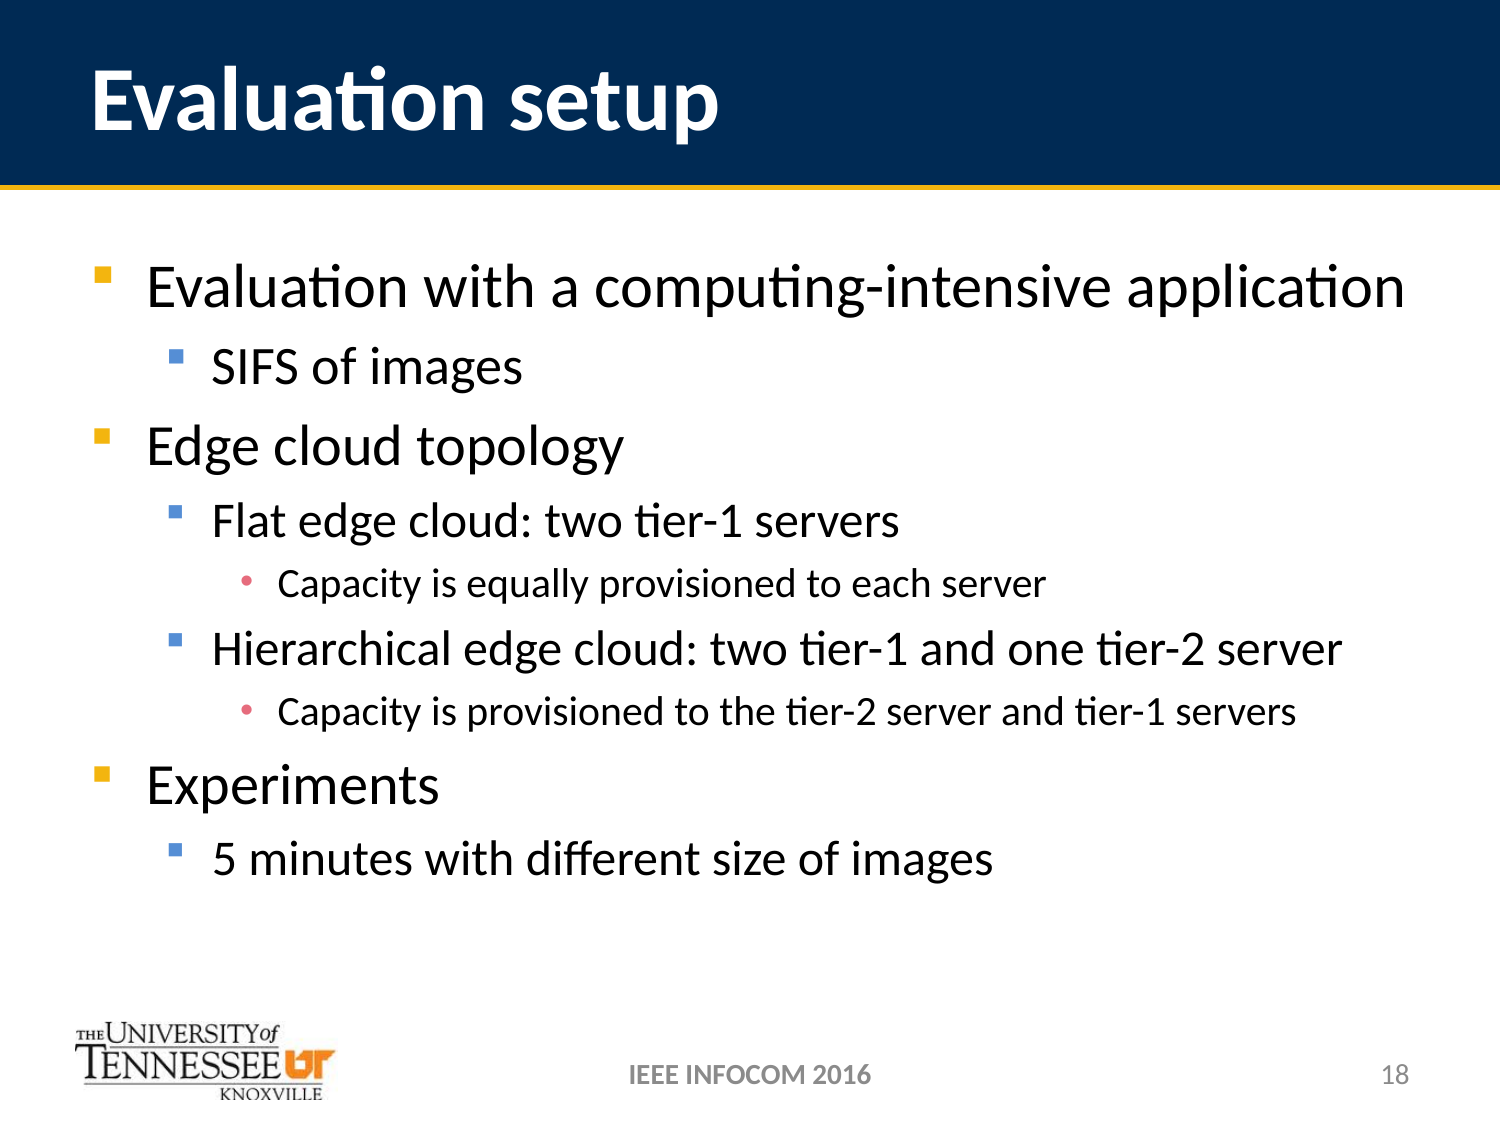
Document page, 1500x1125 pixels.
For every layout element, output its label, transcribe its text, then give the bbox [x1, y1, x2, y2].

slide_number 18 [1074, 1042, 1425, 1103]
title Evaluation setup [75, 0, 1425, 188]
picture [75, 1025, 338, 1100]
list Evaluation with a computing-intensive application SIFS of images Edge cloud topology Flat edge cloud: two tier-1 servers Capacity is equally provisioned to each server Hierarchical edge cloud: two tier-1 and one tier-2 server Capacity is provisioned to the tier-2 server and tier-1 servers Experiments 5 minutes with different size of images [75, 237, 1425, 1025]
footer IEEE INFOCOM 2016 [487, 1042, 1013, 1103]
